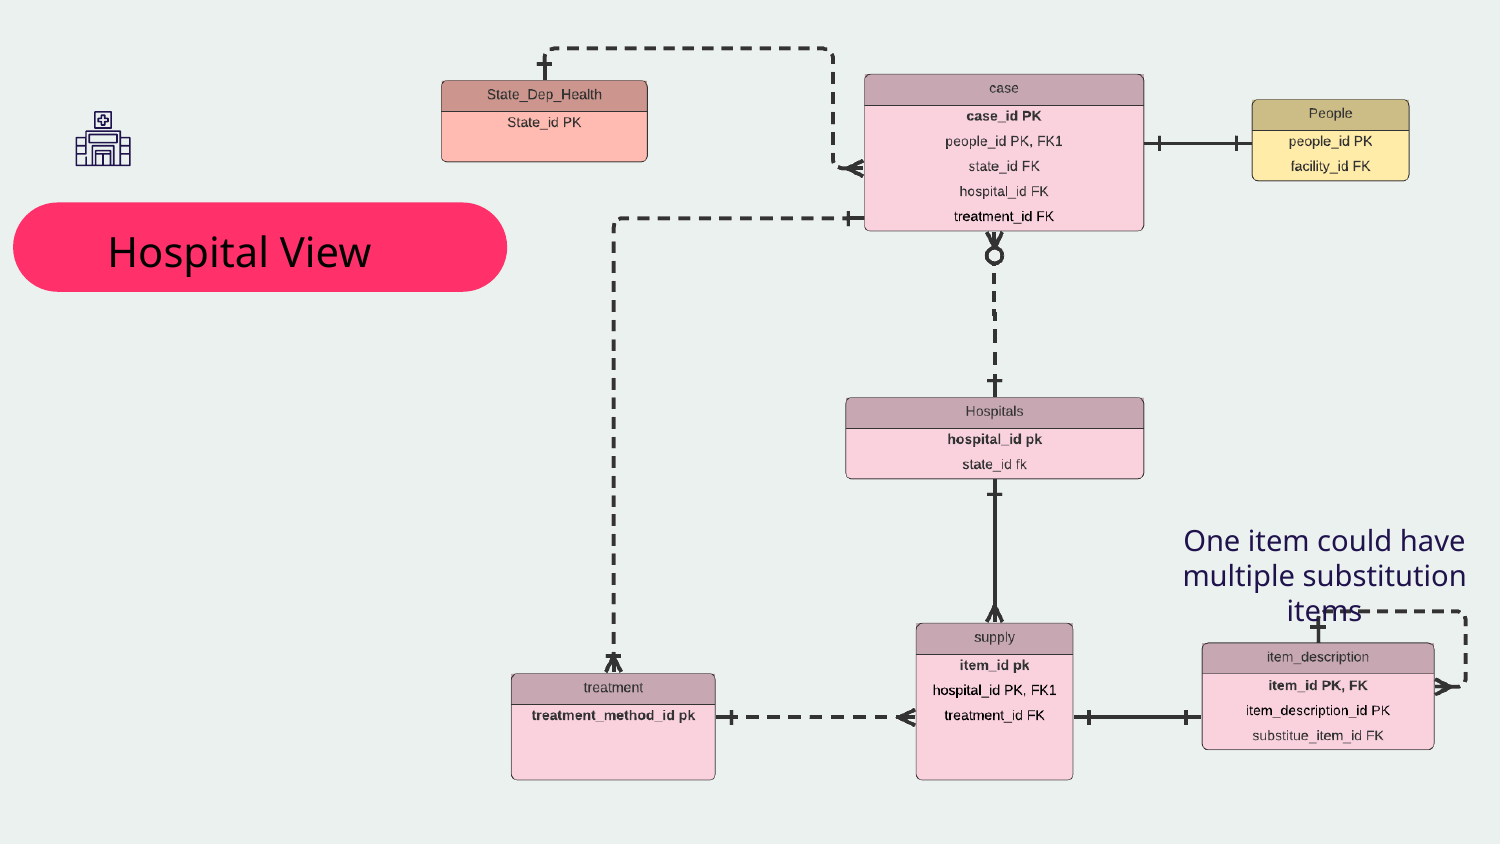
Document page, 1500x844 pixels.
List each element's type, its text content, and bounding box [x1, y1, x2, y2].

picture [372, 0, 1500, 835]
text_box [23, 202, 367, 219]
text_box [75, 110, 131, 167]
text_box Hospital View [13, 219, 367, 282]
text_box [29, 282, 367, 292]
